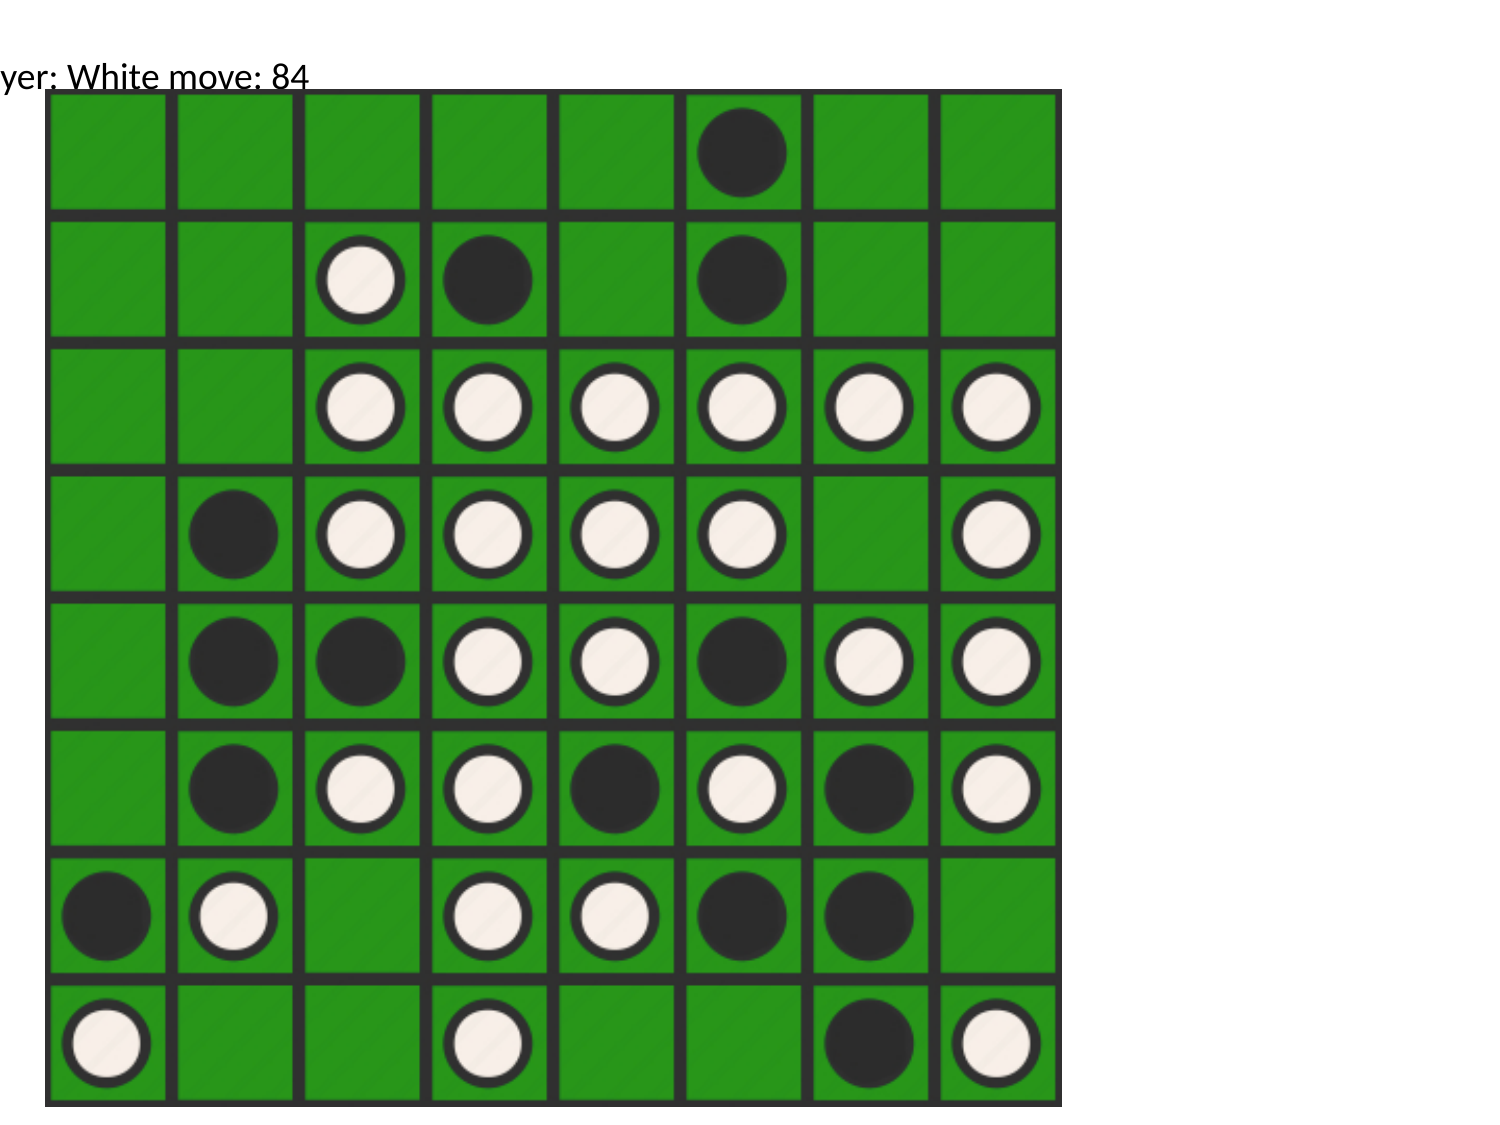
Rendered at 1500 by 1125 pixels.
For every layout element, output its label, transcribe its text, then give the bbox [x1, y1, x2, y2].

text_box turn: 36 player: White move: 84 [0, 44, 325, 105]
picture [44, 89, 1062, 1107]
